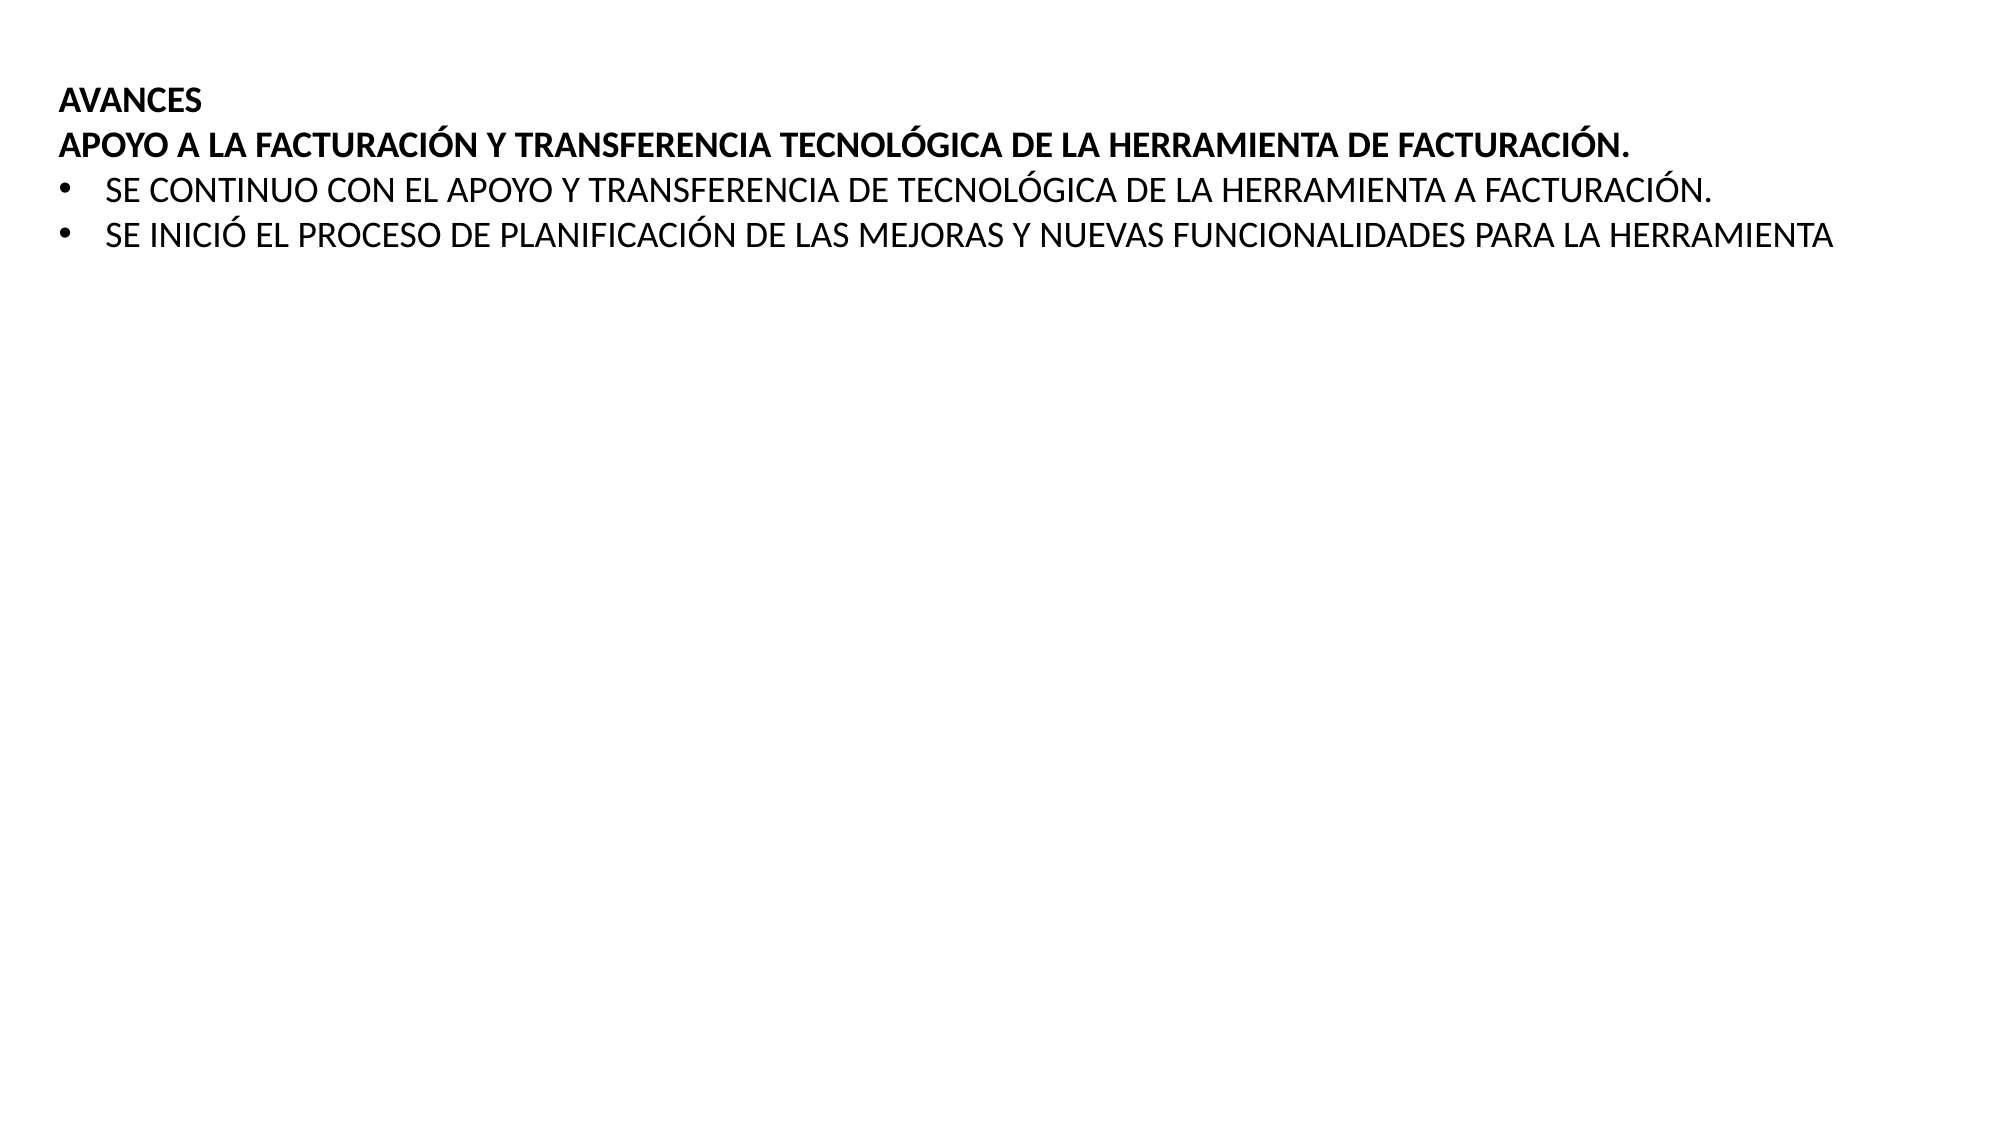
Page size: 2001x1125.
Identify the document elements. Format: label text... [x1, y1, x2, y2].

text_box AVANCES APOYO A LA FACTURACIÓN Y TRANSFERENCIA TECNOLÓGICA DE LA HERRAMIENTA DE FACTURACIÓN. SE CONTINUO CON EL APOYO Y TRANSFERENCIA DE TECNOLÓGICA DE LA HERRAMIENTA A FACTURACIÓN. SE INICIÓ EL PROCESO DE PLANIFICACIÓN DE LAS MEJORAS Y NUEVAS FUNCIONALIDADES PARA LA HERRAMIENTA [43, 67, 1967, 263]
